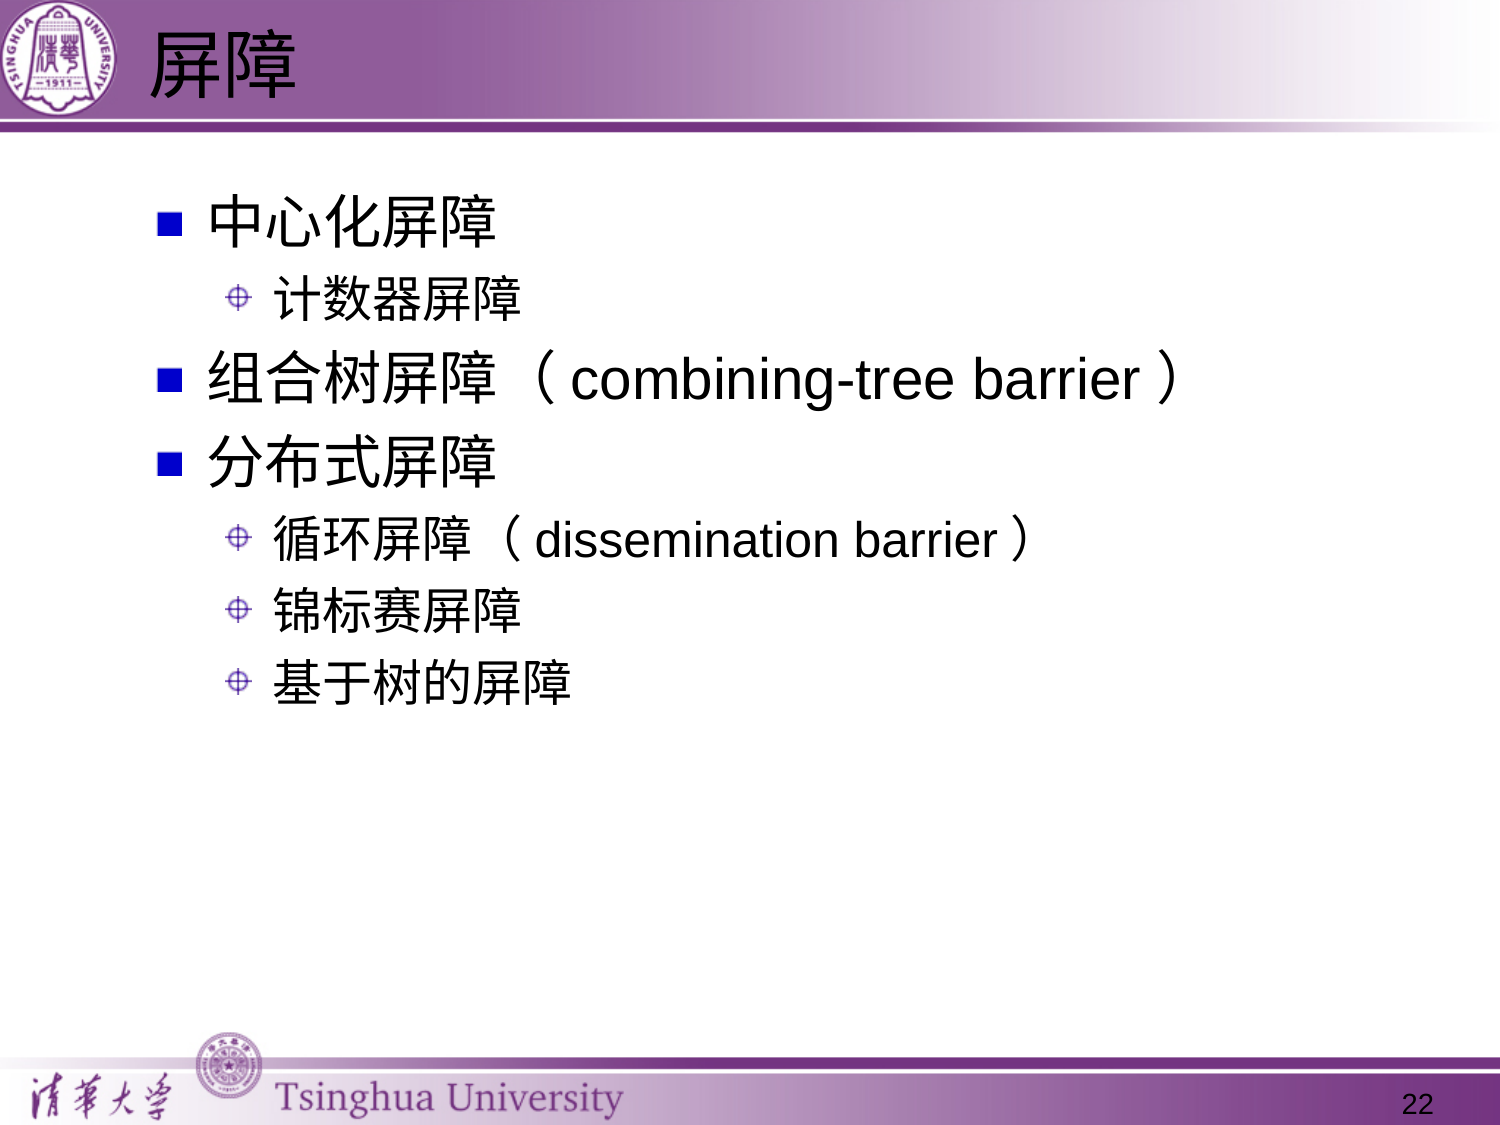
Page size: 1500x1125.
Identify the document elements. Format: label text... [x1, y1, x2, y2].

picture [0, 0, 1500, 1125]
list 中心化屏障 计数器屏障 组合树屏障（combining-tree barrier） 分布式屏障 循环屏障（dissemination barrier） 锦标赛屏障 基于树的屏障 [135, 163, 1436, 1020]
title 屏障 [133, 11, 1437, 114]
slide_number 22 [1335, 1077, 1500, 1125]
